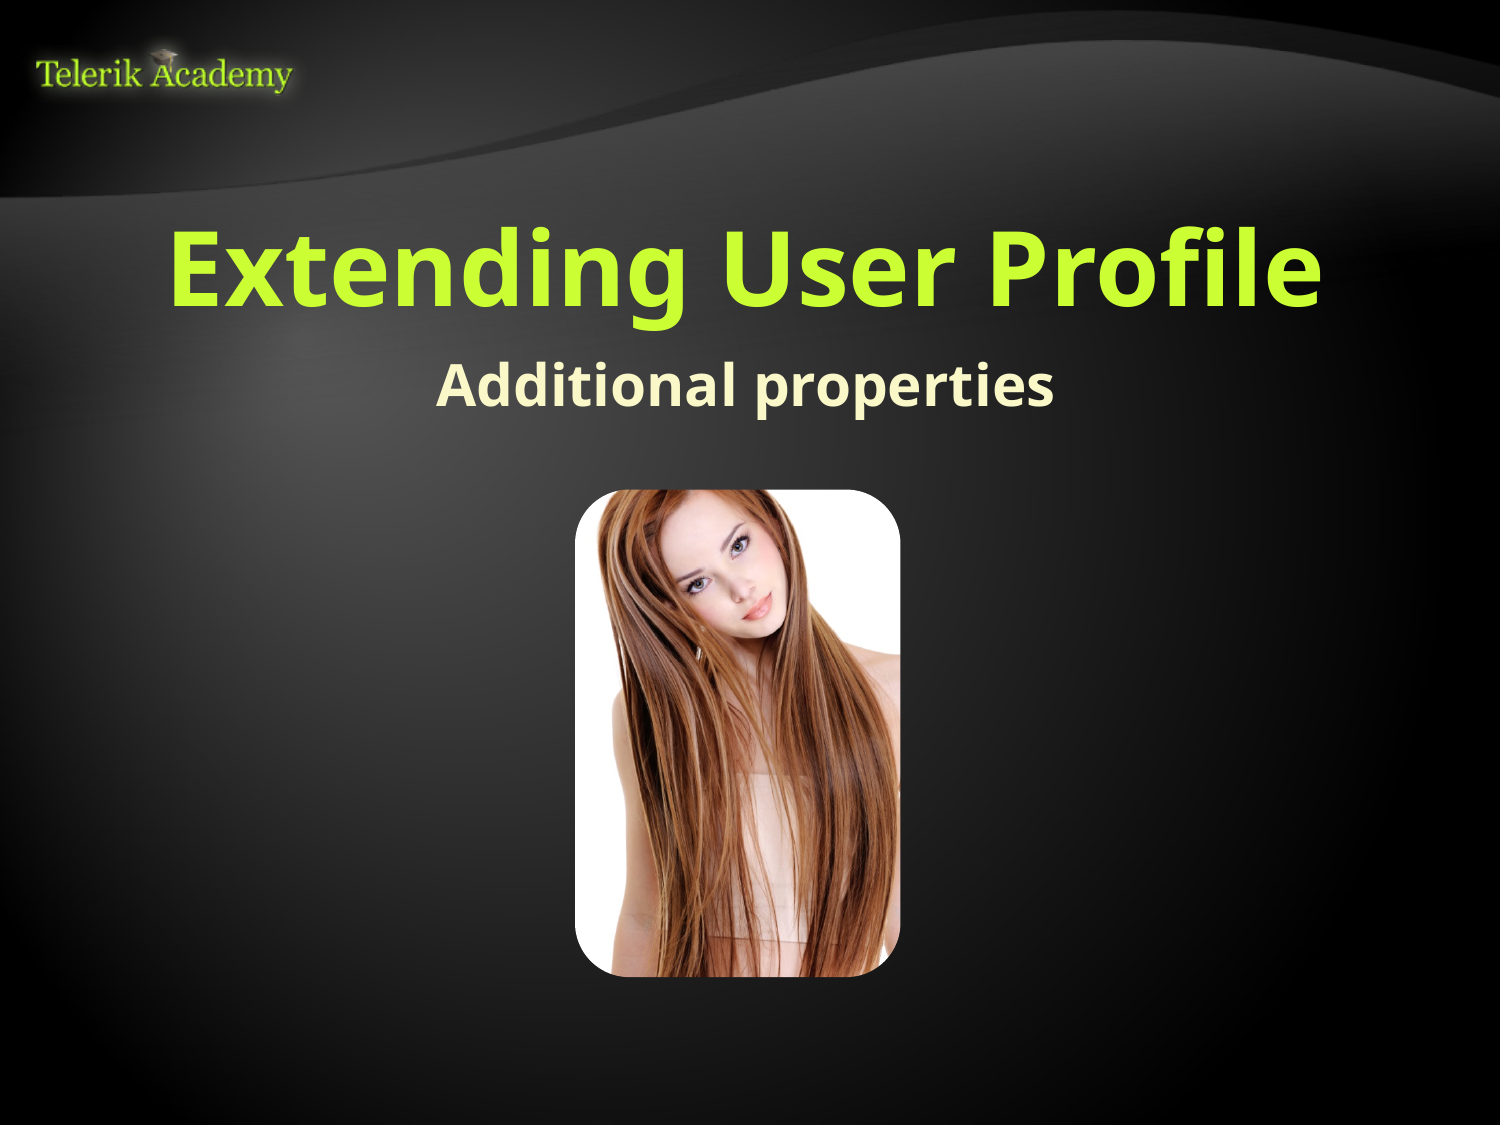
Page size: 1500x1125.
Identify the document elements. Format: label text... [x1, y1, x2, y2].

title Extending User Profile [108, 201, 1384, 327]
subtitle Additional properties [70, 336, 1421, 431]
picture [0, 0, 1500, 1125]
